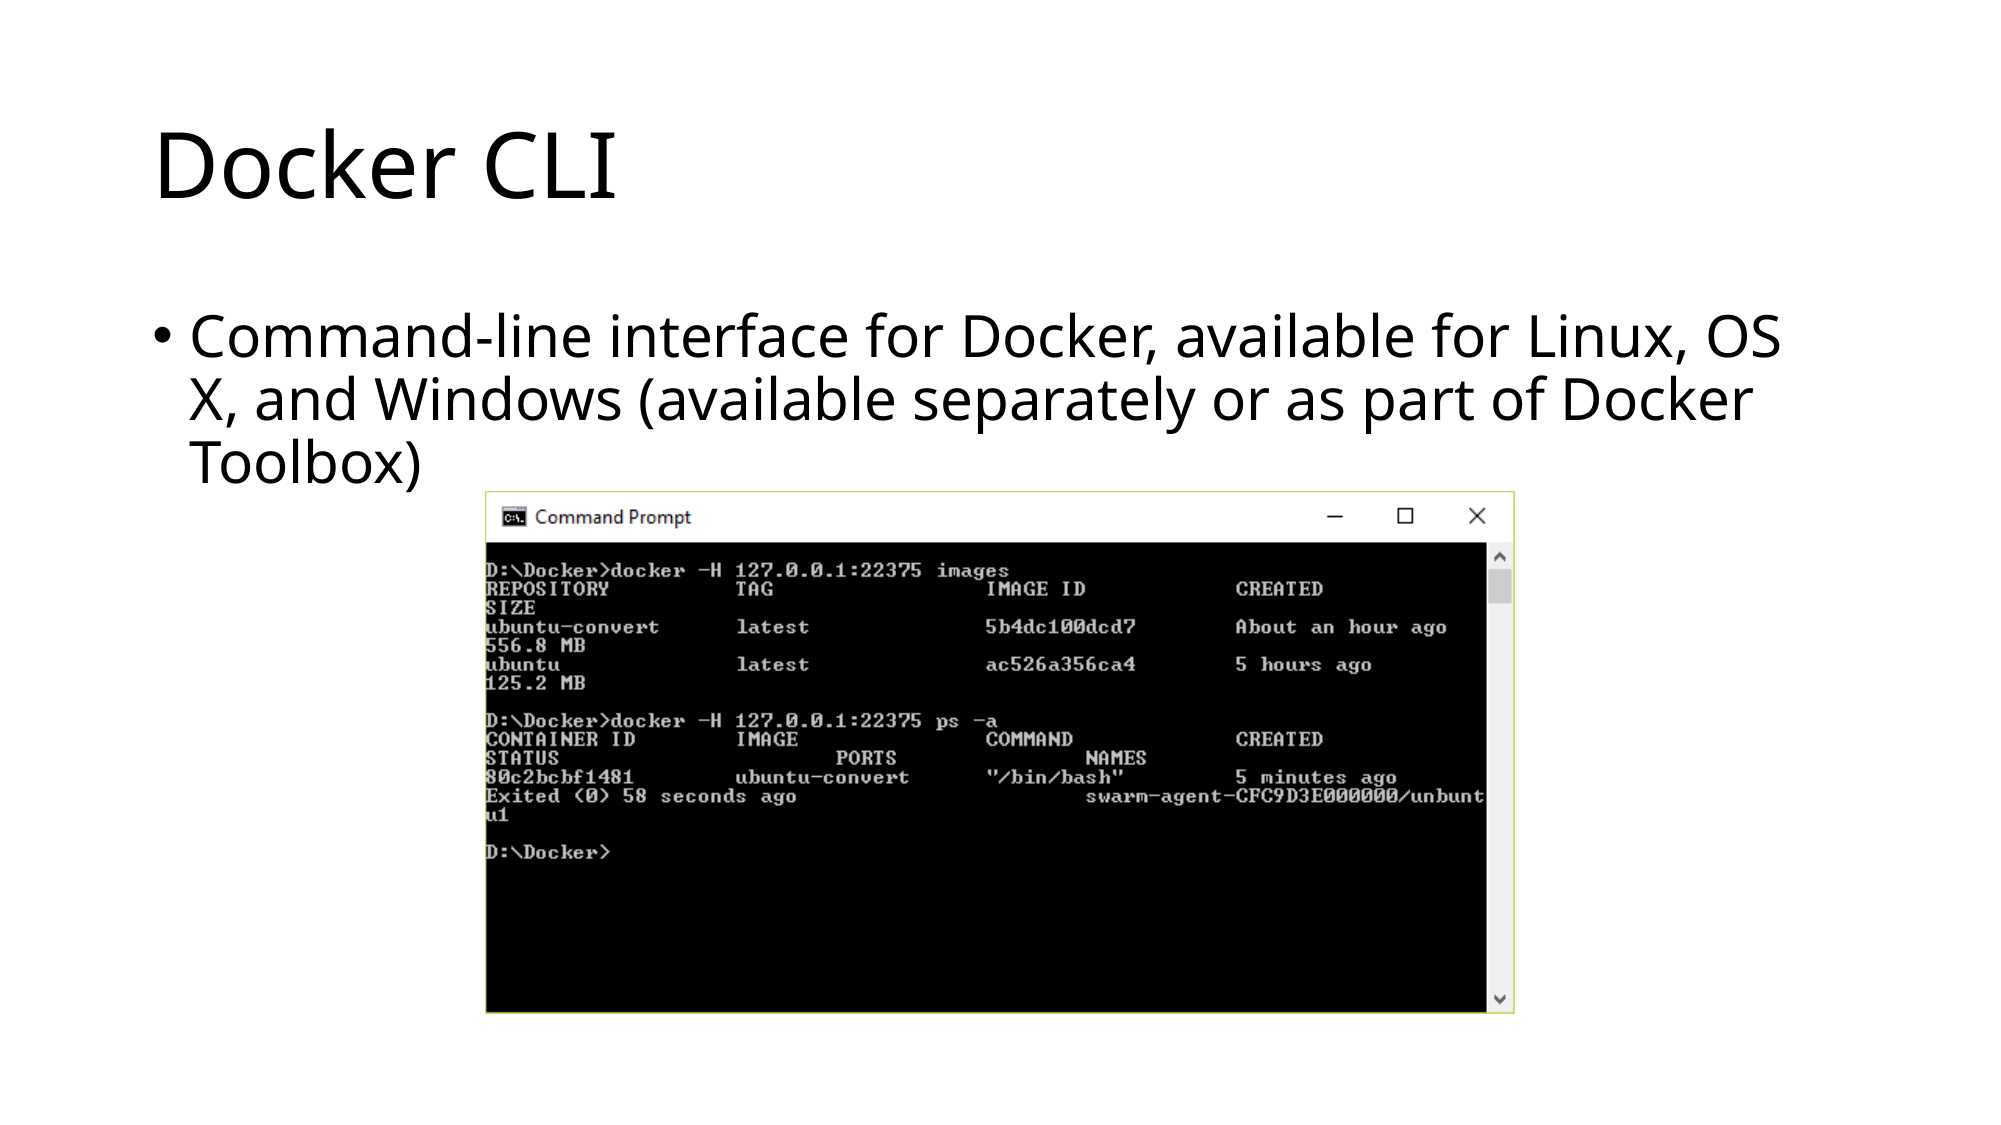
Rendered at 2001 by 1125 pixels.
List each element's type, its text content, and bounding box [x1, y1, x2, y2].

picture [485, 491, 1515, 1014]
list Command-line interface for Docker, available for Linux, OS X, and Windows (available separately or as part of Docker Toolbox) [137, 299, 1863, 1014]
title Docker CLI [137, 59, 1863, 278]
